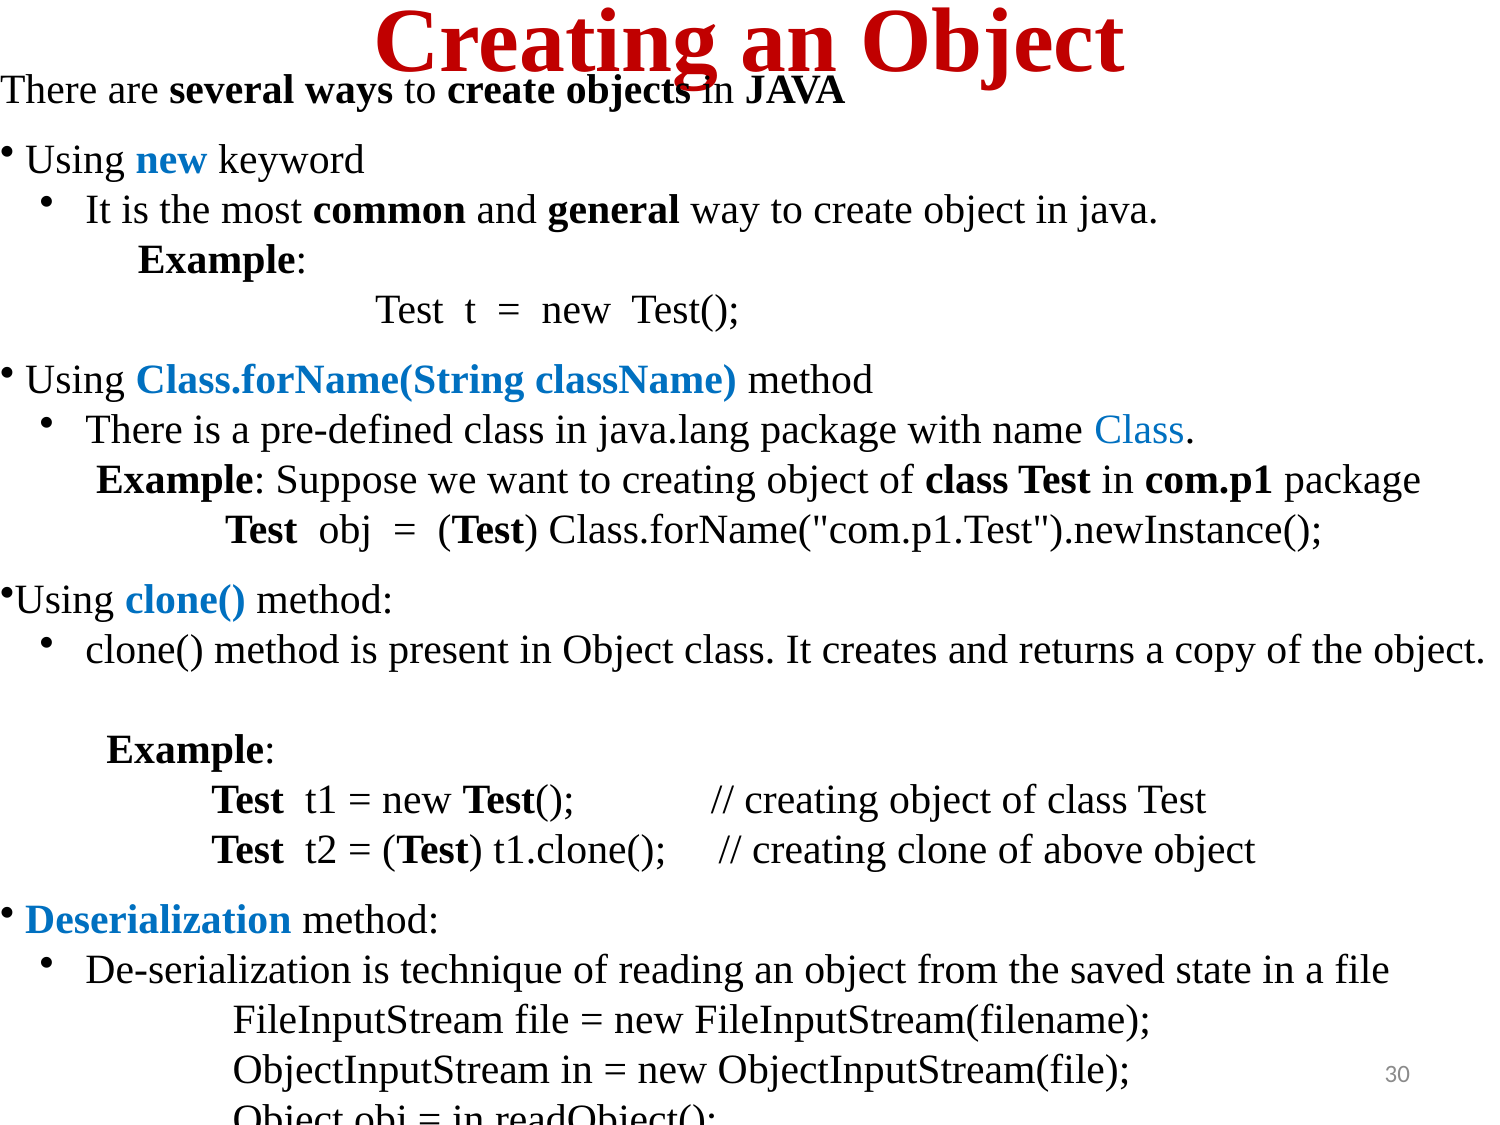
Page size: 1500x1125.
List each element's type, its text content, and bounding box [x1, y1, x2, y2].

title Creating an Object [0, 0, 1500, 62]
text_box There are several ways to create objects in JAVA Using new keyword It is the most common and general way to create object in java. Example: Test t = new Test(); Using Class.forName(String className) method There is a pre-defined class in java.lang package with name Class. Example: Suppose we want to creating object of class Test in com.p1 package Test obj = (Test) Class.forName("com.p1.Test").newInstance(); Using clone() method: clone() method is present in Object class. It creates and returns a copy of the object. Example: Test t1 = new Test(); // creating object of class Test Test t2 = (Test) t1.clone(); // creating clone of above object Deserialization method: De-serialization is technique of reading an object from the saved state in a file FileInputStream file = new FileInputStream(filename); ObjectInputStream in = new ObjectInputStream(file); Object obj = in.readObject(); [0, 62, 1500, 1125]
